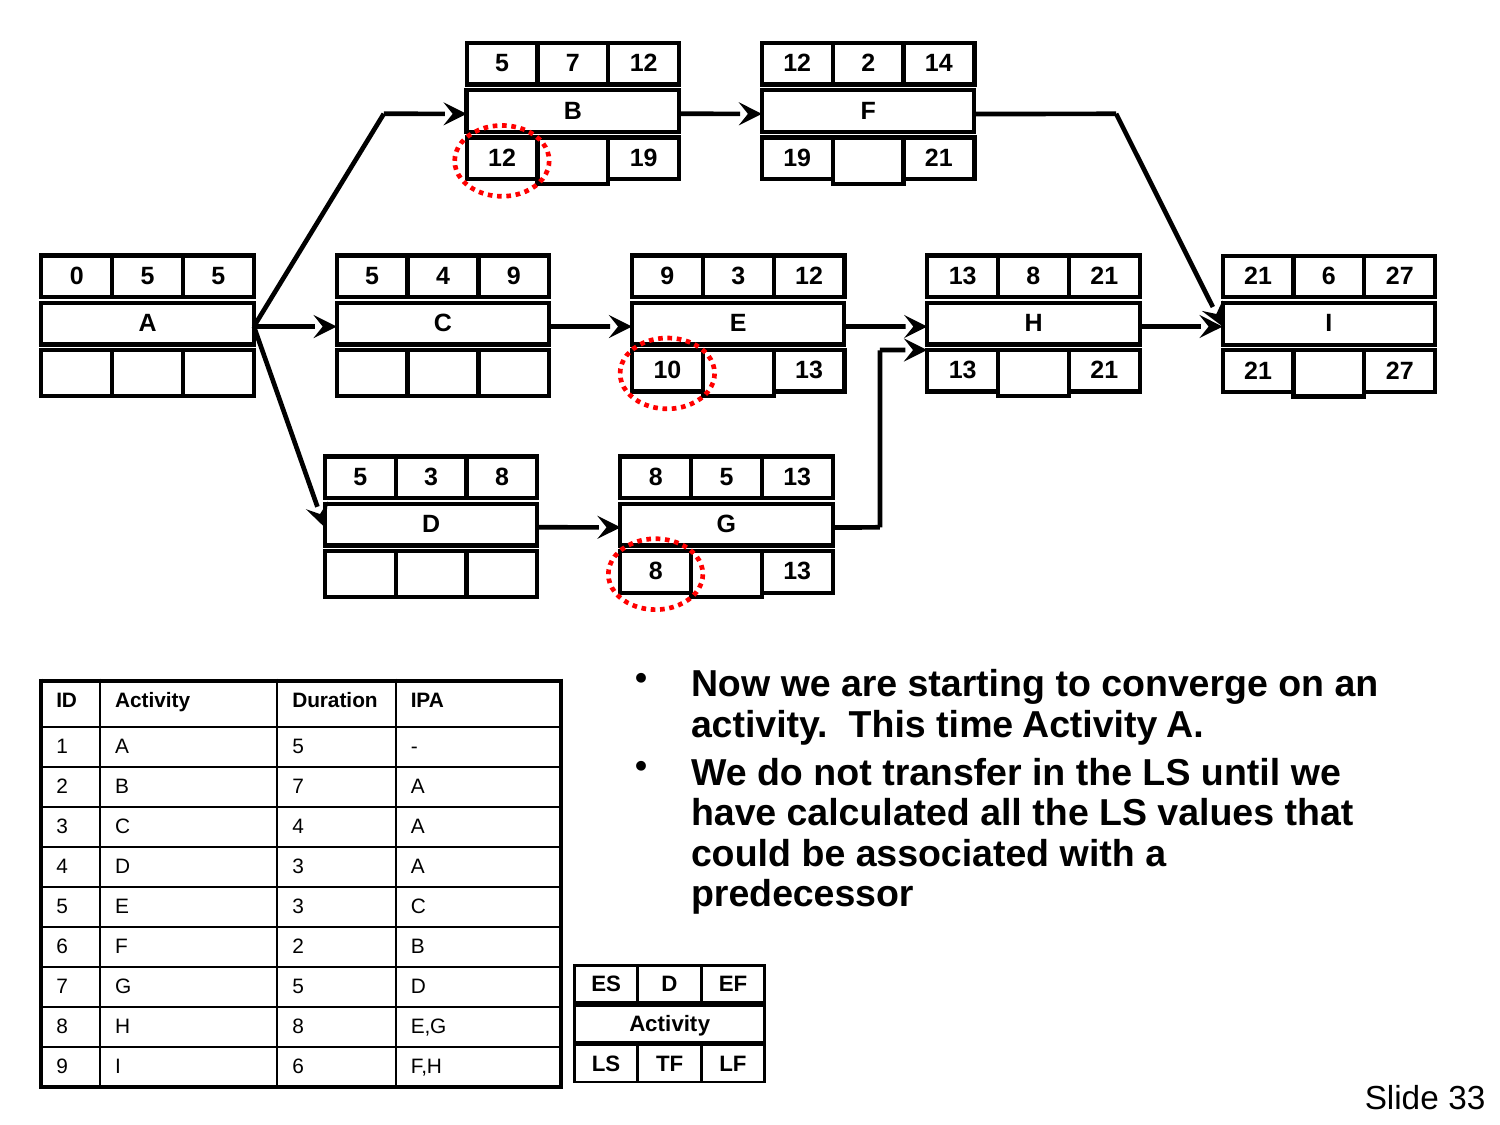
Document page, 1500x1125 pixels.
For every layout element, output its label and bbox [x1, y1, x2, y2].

text_box [620, 657, 1396, 922]
table_cell [43, 928, 99, 966]
text_box [466, 42, 680, 85]
text_box [324, 551, 538, 598]
table_header [278, 683, 395, 726]
text_box [316, 302, 613, 345]
text_box [599, 349, 908, 610]
table_cell [397, 968, 559, 1006]
table_cell [101, 1008, 276, 1046]
text_box [761, 137, 975, 184]
table_cell [278, 1048, 395, 1085]
table_cell [43, 1048, 99, 1085]
table_cell [397, 768, 559, 806]
table_cell [101, 888, 276, 926]
text_box [741, 90, 1215, 310]
table_cell [278, 968, 395, 1006]
text_box [41, 113, 448, 510]
table_cell [397, 1048, 559, 1085]
text_box [41, 255, 254, 298]
table_cell [101, 928, 276, 966]
text_box [906, 339, 1140, 397]
text_box [41, 350, 254, 397]
text_box [445, 90, 743, 197]
text_box [632, 255, 845, 298]
table_cell [43, 968, 99, 1006]
table_cell [43, 728, 99, 766]
picture [572, 963, 768, 1086]
table_cell [397, 808, 559, 846]
text_box [927, 255, 1140, 298]
table_cell [397, 928, 559, 966]
table_cell [43, 888, 99, 926]
table_cell [43, 1008, 99, 1046]
table_cell [101, 728, 276, 766]
table_cell [278, 808, 395, 846]
text_box [1222, 350, 1436, 397]
text_box [336, 255, 550, 298]
table_cell [397, 728, 559, 766]
text_box [324, 456, 538, 499]
table_cell [101, 1048, 276, 1085]
table_cell [101, 768, 276, 806]
table_cell [278, 728, 395, 766]
table_cell [278, 888, 395, 926]
text_box [611, 302, 909, 409]
table_cell [397, 888, 559, 926]
table_cell [278, 1008, 395, 1046]
text_box [906, 302, 1204, 345]
text_box [1201, 303, 1436, 345]
table_cell [101, 848, 276, 886]
table_header [101, 683, 276, 726]
table_cell [101, 968, 276, 1006]
text_box [336, 350, 550, 397]
table_header [43, 683, 99, 726]
text_box [1222, 255, 1436, 298]
table_cell [43, 808, 99, 846]
table_cell [278, 768, 395, 806]
text_box [308, 503, 602, 546]
text_box [761, 42, 975, 85]
table_cell [101, 808, 276, 846]
table_cell [43, 768, 99, 806]
text_box [620, 456, 833, 499]
table_header [397, 683, 559, 726]
table_cell [397, 1008, 559, 1046]
table_cell [397, 848, 559, 886]
table_cell [278, 848, 395, 886]
table_cell [278, 928, 395, 966]
table_cell [43, 848, 99, 886]
